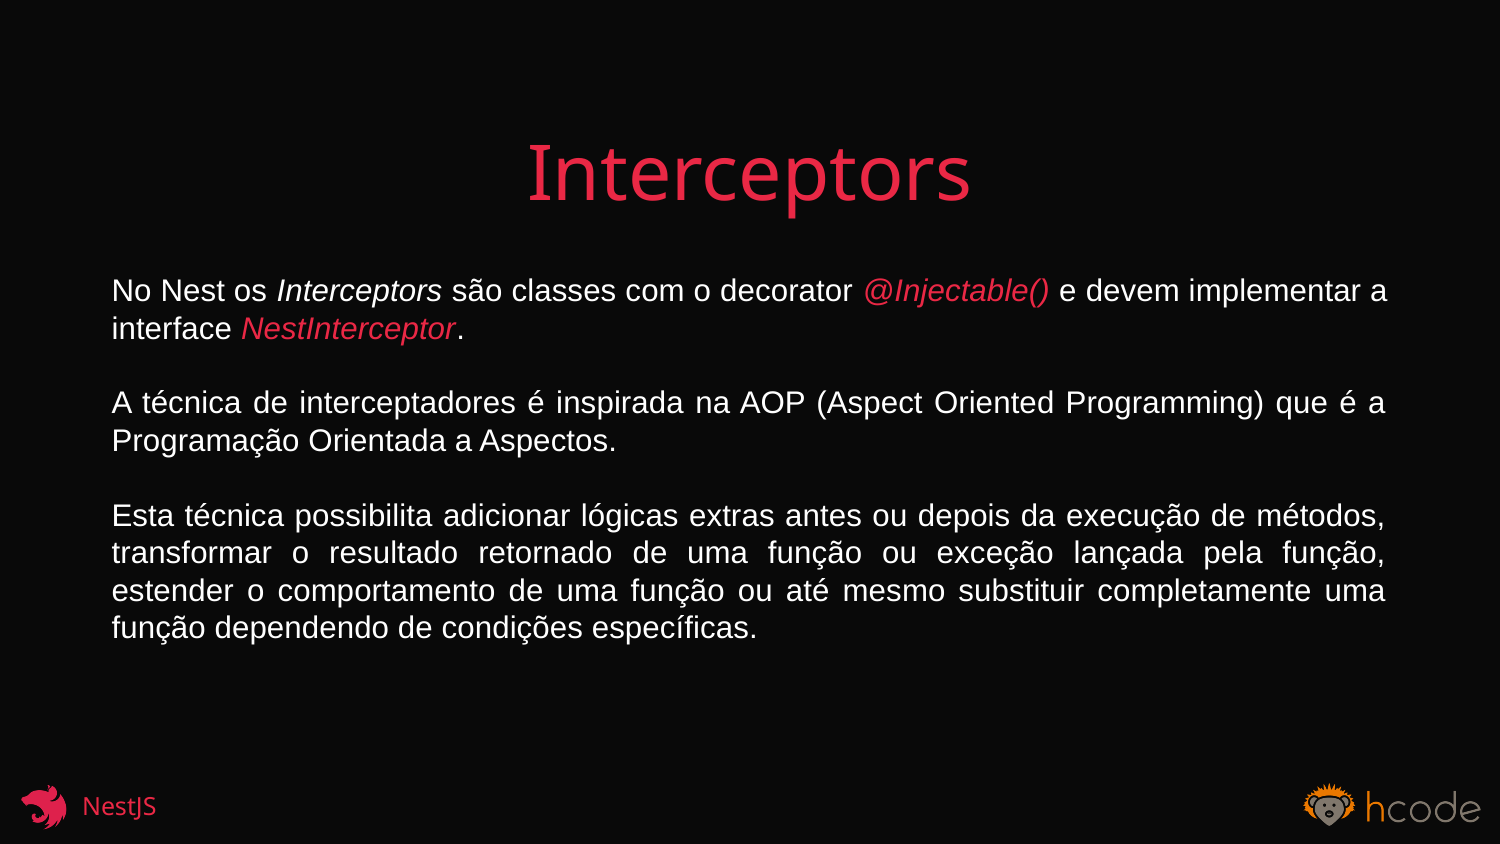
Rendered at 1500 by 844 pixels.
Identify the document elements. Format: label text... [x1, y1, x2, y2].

text_box Interceptors [107, 108, 1393, 237]
picture [20, 784, 68, 830]
picture [1303, 783, 1481, 826]
text_box No Nest os Interceptors são classes com o decorator @Injectable() e devem implementar a interface NestInterceptor. A técnica de interceptadores é inspirada na AOP (Aspect Oriented Programming) que é a Programação Orientada a Aspectos. Esta técnica possibilita adicionar lógicas extras antes ou depois da execução de métodos, transformar o resultado retornado de uma função ou exceção lançada pela função, estender o comportamento de uma função ou até mesmo substituir completamente uma função dependendo de condições específicas. [96, 255, 1404, 707]
